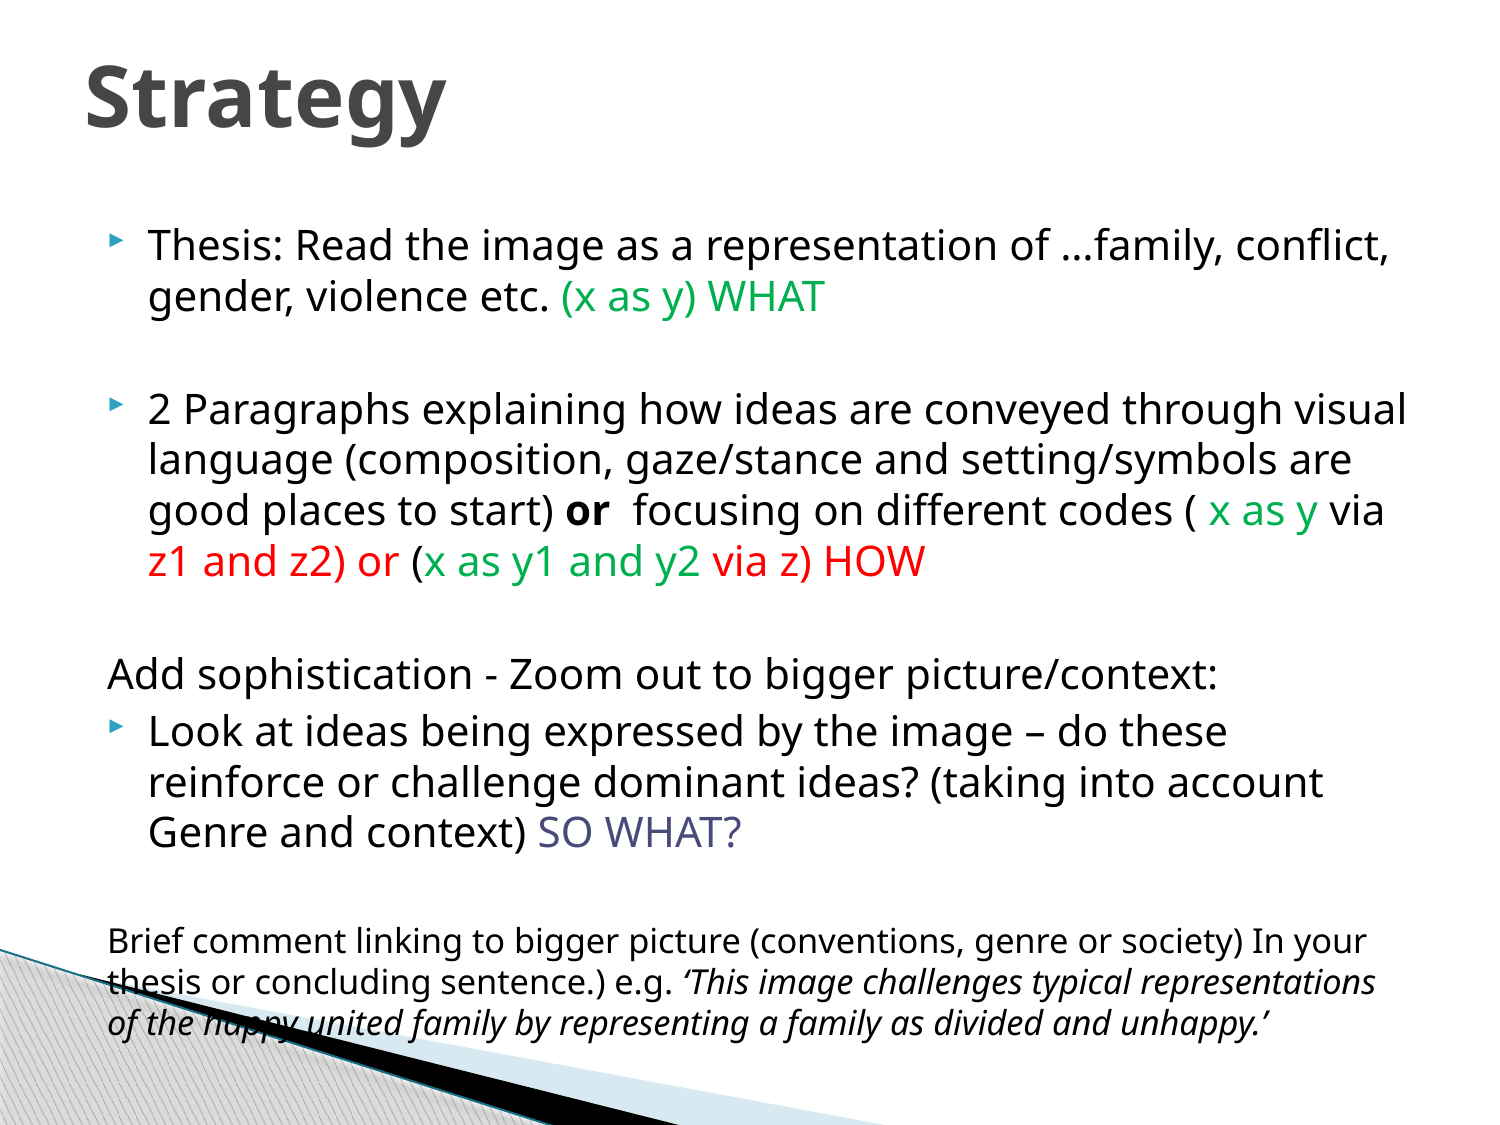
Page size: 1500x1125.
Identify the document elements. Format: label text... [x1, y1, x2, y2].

title Strategy [70, 0, 1421, 188]
list Thesis: Read the image as a representation of …family, conflict, gender, violence etc. (x as y) WHAT 2 Paragraphs explaining how ideas are conveyed through visual language (composition, gaze/stance and setting/symbols are good places to start) or focusing on different codes ( x as y via z1 and z2) or (x as y1 and y2 via z) HOW Add sophistication - Zoom out to bigger picture/context: Look at ideas being expressed by the image – do these reinforce or challenge dominant ideas? (taking into account Genre and context) SO WHAT? Brief comment linking to bigger picture (conventions, genre or society) In your thesis or concluding sentence.) e.g. ‘This image challenges typical representations of the happy united family by representing a family as divided and unhappy.’ [75, 210, 1425, 1079]
